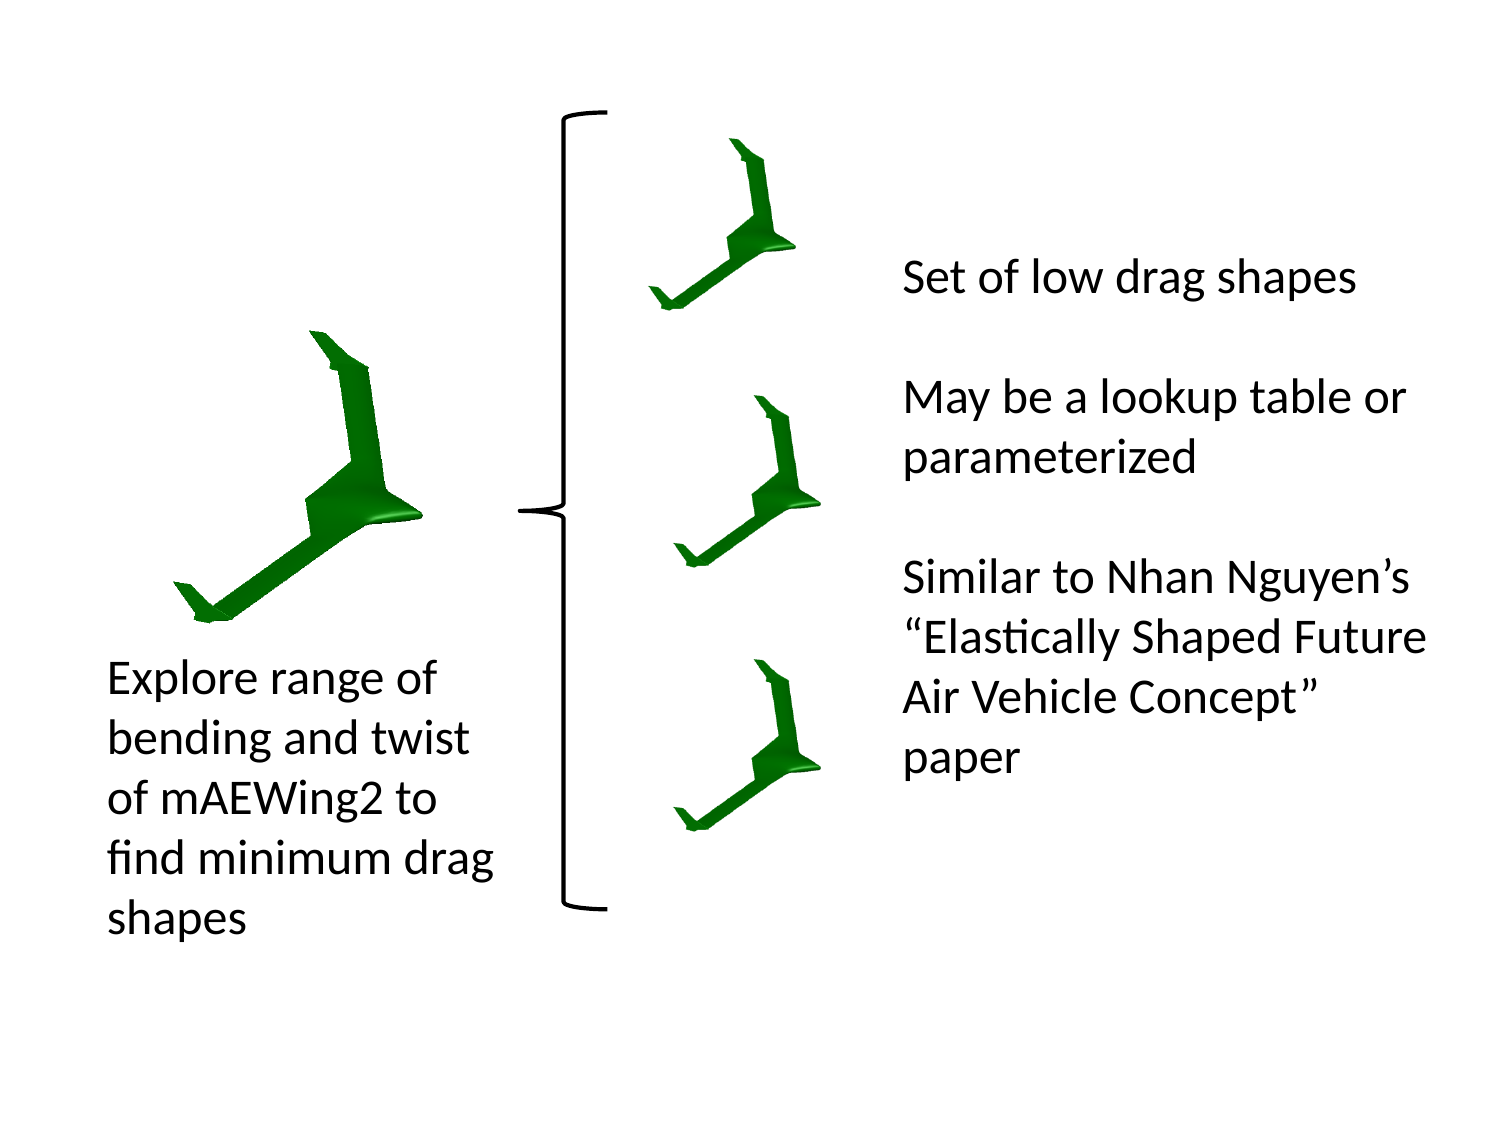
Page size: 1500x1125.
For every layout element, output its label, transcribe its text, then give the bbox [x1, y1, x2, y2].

text_box Explore range of bending and twist of mAEWing2 to find minimum drag shapes [92, 637, 518, 953]
picture [154, 324, 453, 651]
text_box [519, 111, 608, 911]
text_box Set of low drag shapes May be a lookup table or parameterized Similar to Nhan Nguyen’s “Elastically Shaped Future Air Vehicle Concept” paper [887, 236, 1463, 791]
picture [662, 391, 838, 584]
picture [637, 134, 813, 327]
picture [662, 655, 838, 848]
